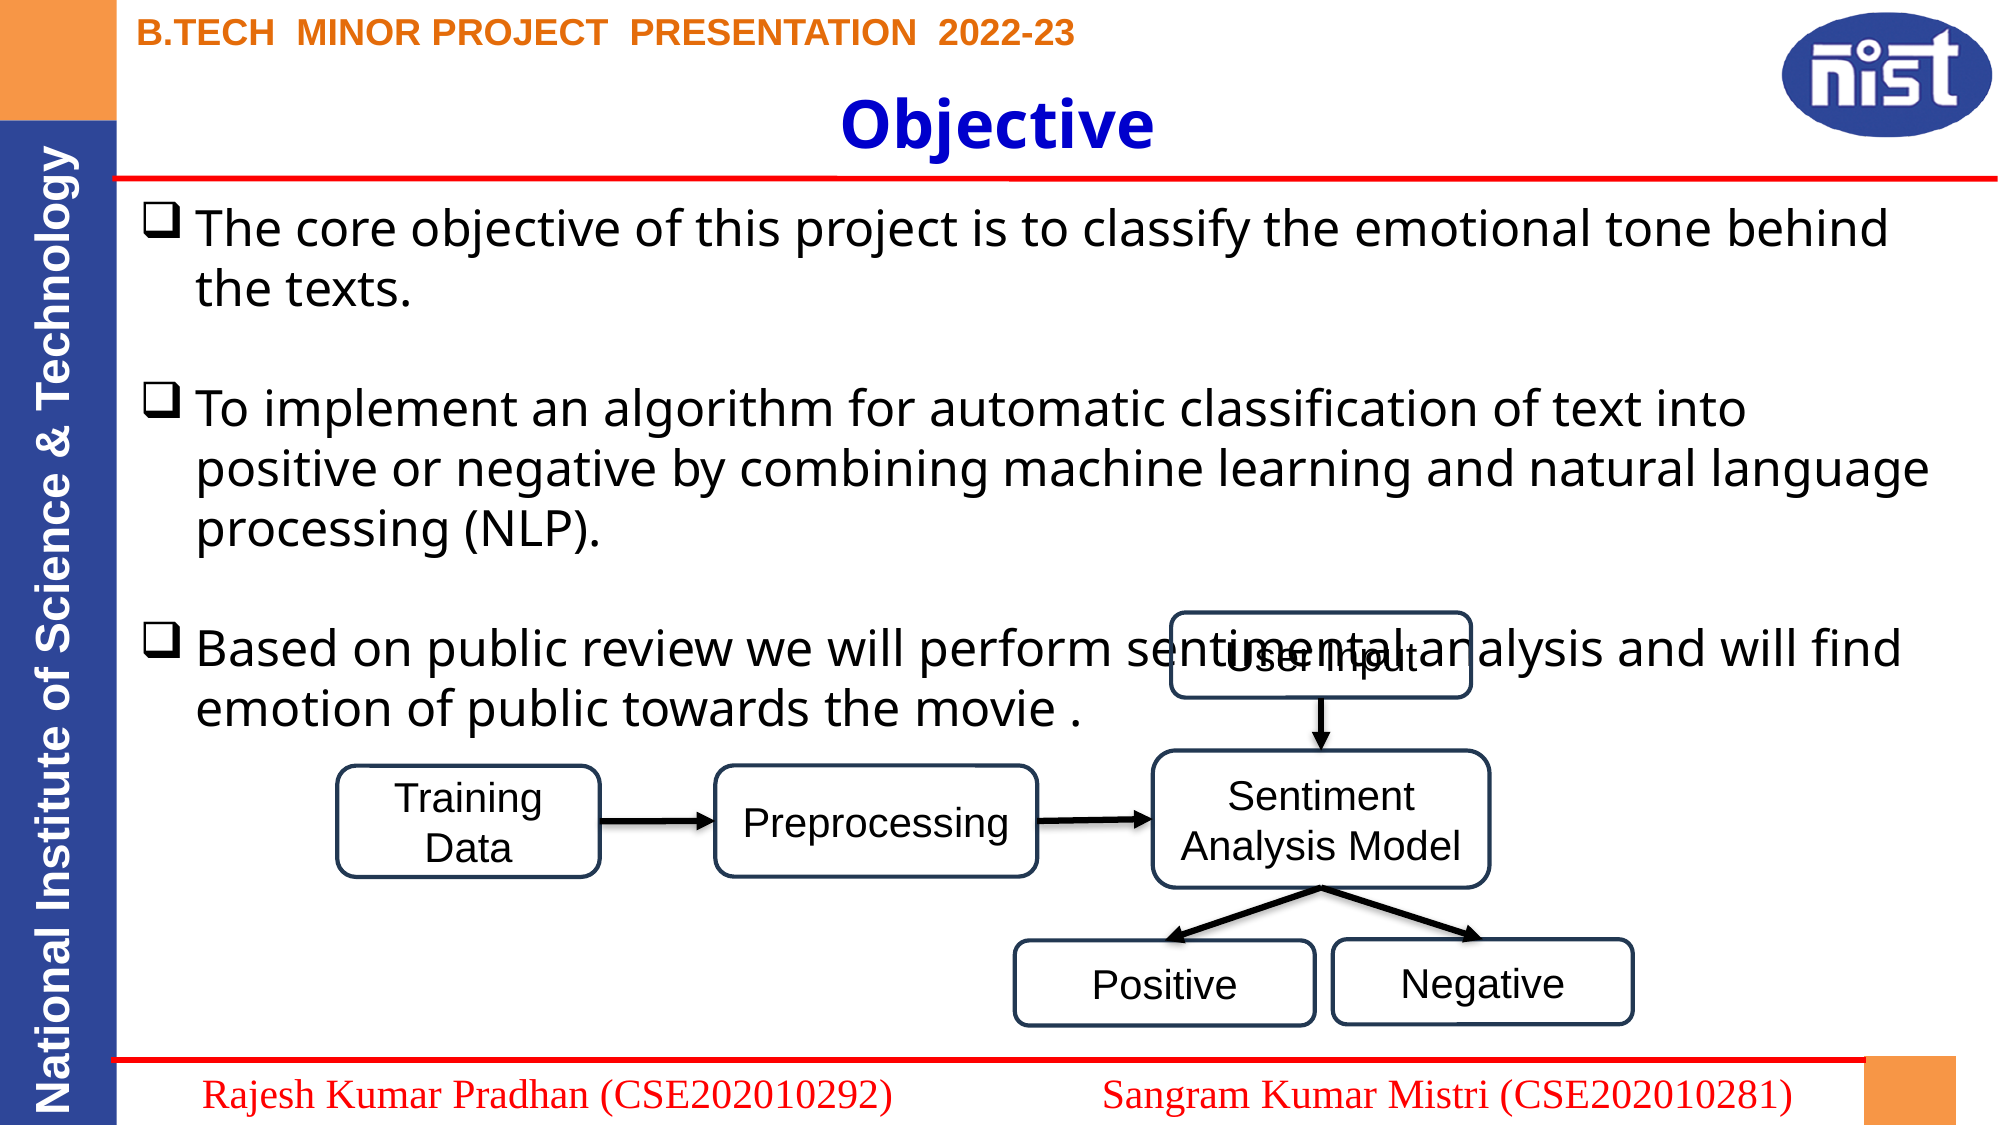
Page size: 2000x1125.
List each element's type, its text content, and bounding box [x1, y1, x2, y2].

text_box Objective [824, 74, 1313, 170]
text_box Rajesh Kumar Pradhan (CSE202010292) Sangram Kumar Mistri (CSE202010281) [187, 1059, 1838, 1125]
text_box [1320, 887, 1484, 940]
picture [1775, 6, 2000, 150]
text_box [336, 612, 1634, 1026]
text_box The core objective of this project is to classify the emotional tone behind the texts. To implement an algorithm for automatic classification of text into positive or negative by combining machine learning and natural language processing (NLP). Based on public review we will perform sentimental analysis and will find emotion of public towards the movie . [124, 188, 1950, 804]
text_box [1036, 818, 1154, 822]
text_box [1164, 887, 1318, 941]
